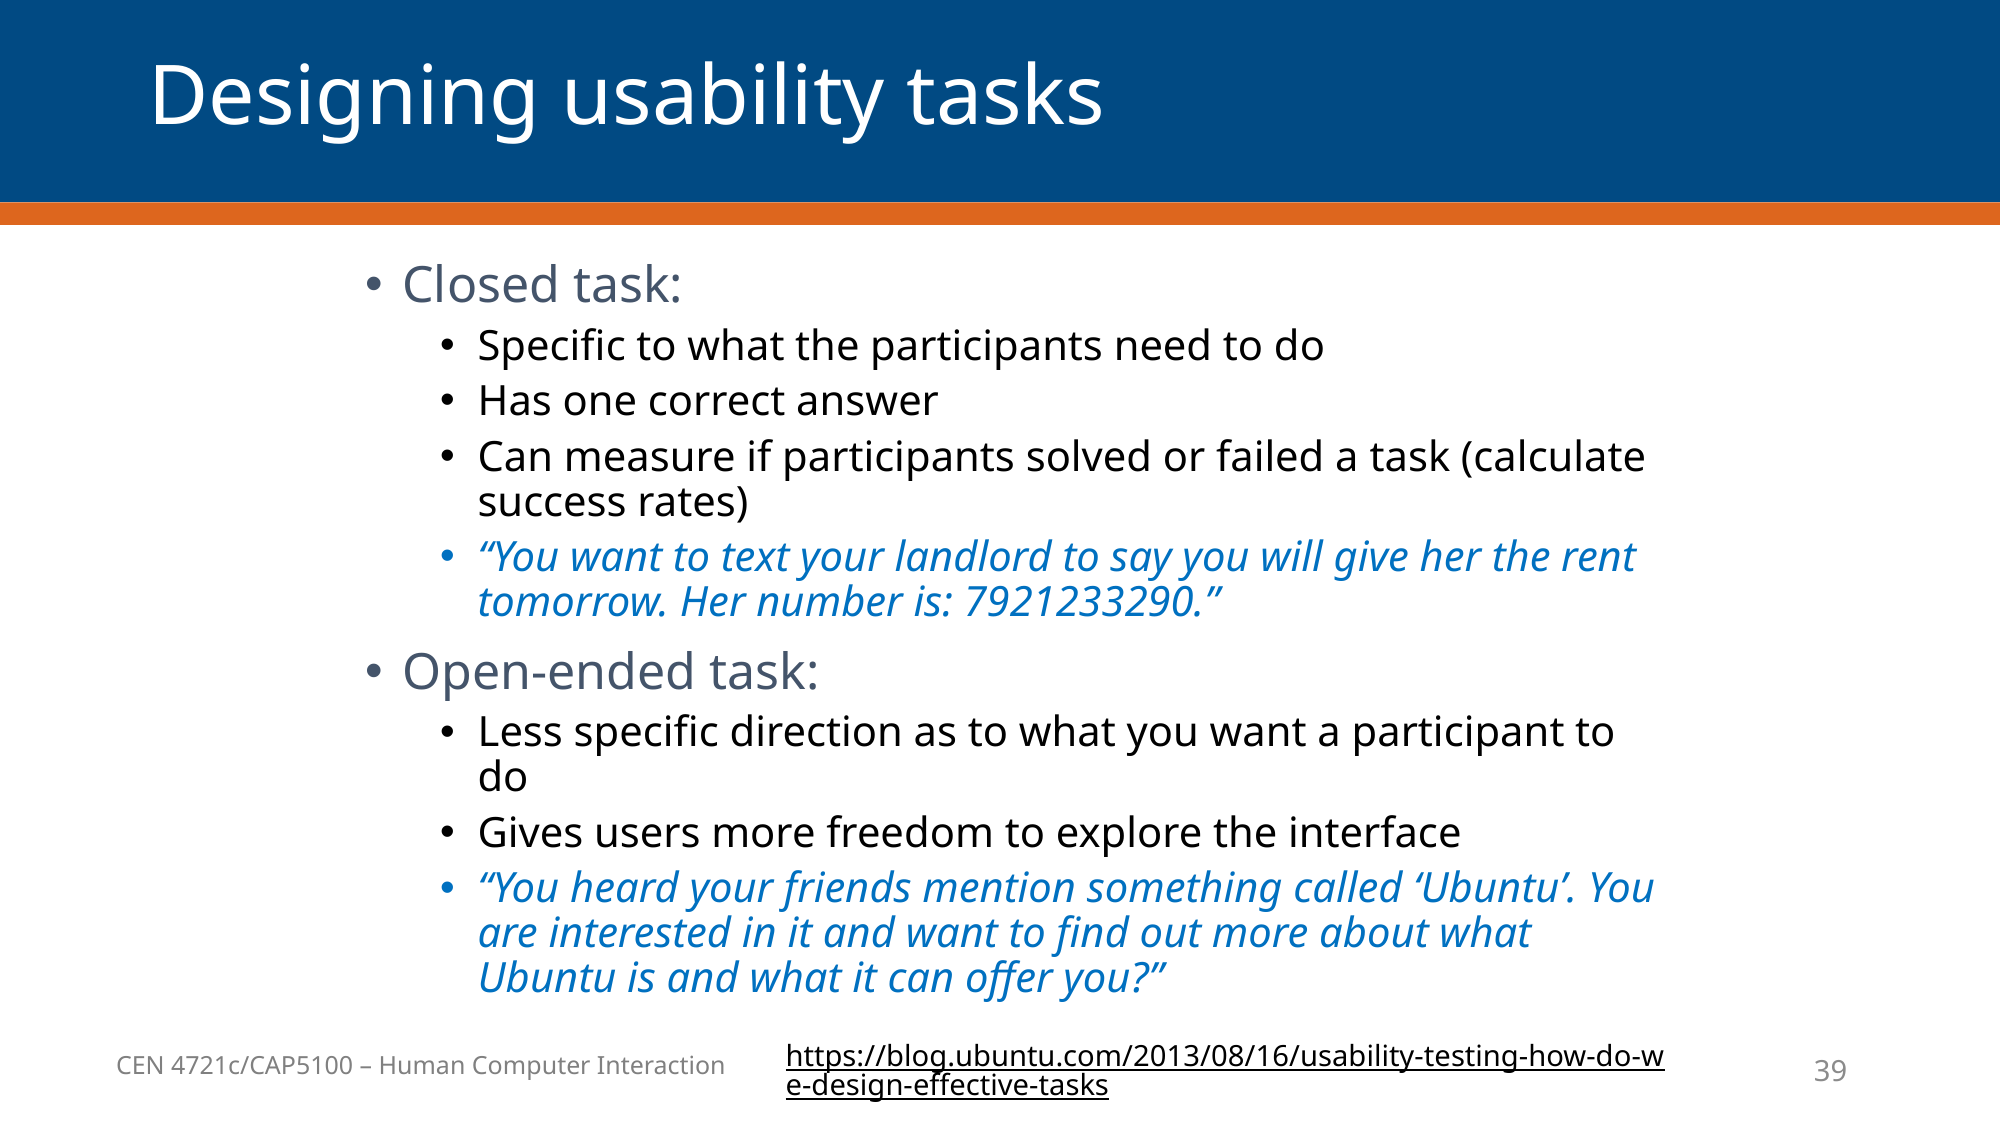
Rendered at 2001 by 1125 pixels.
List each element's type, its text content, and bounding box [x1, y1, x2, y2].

list Closed task: Specific to what the participants need to do Has one correct answer Can measure if participants solved or failed a task (calculate success rates) “You want to text your landlord to say you will give her the rent tomorrow. Her number is: 7921233290.” Open-ended task: Less specific direction as to what you want a participant to do Gives users more freedom to explore the interface “You heard your friends mention something called ‘Ubuntu’. You are interested in it and want to find out more about what Ubuntu is and what it can offer you?” [350, 252, 1688, 1025]
title Designing usability tasks [133, 45, 1867, 150]
text_box https://blog.ubuntu.com/2013/08/16/usability-testing-how-do-we-design-effective-tasks [770, 1029, 1682, 1120]
slide_number 39 [1682, 1042, 1863, 1103]
